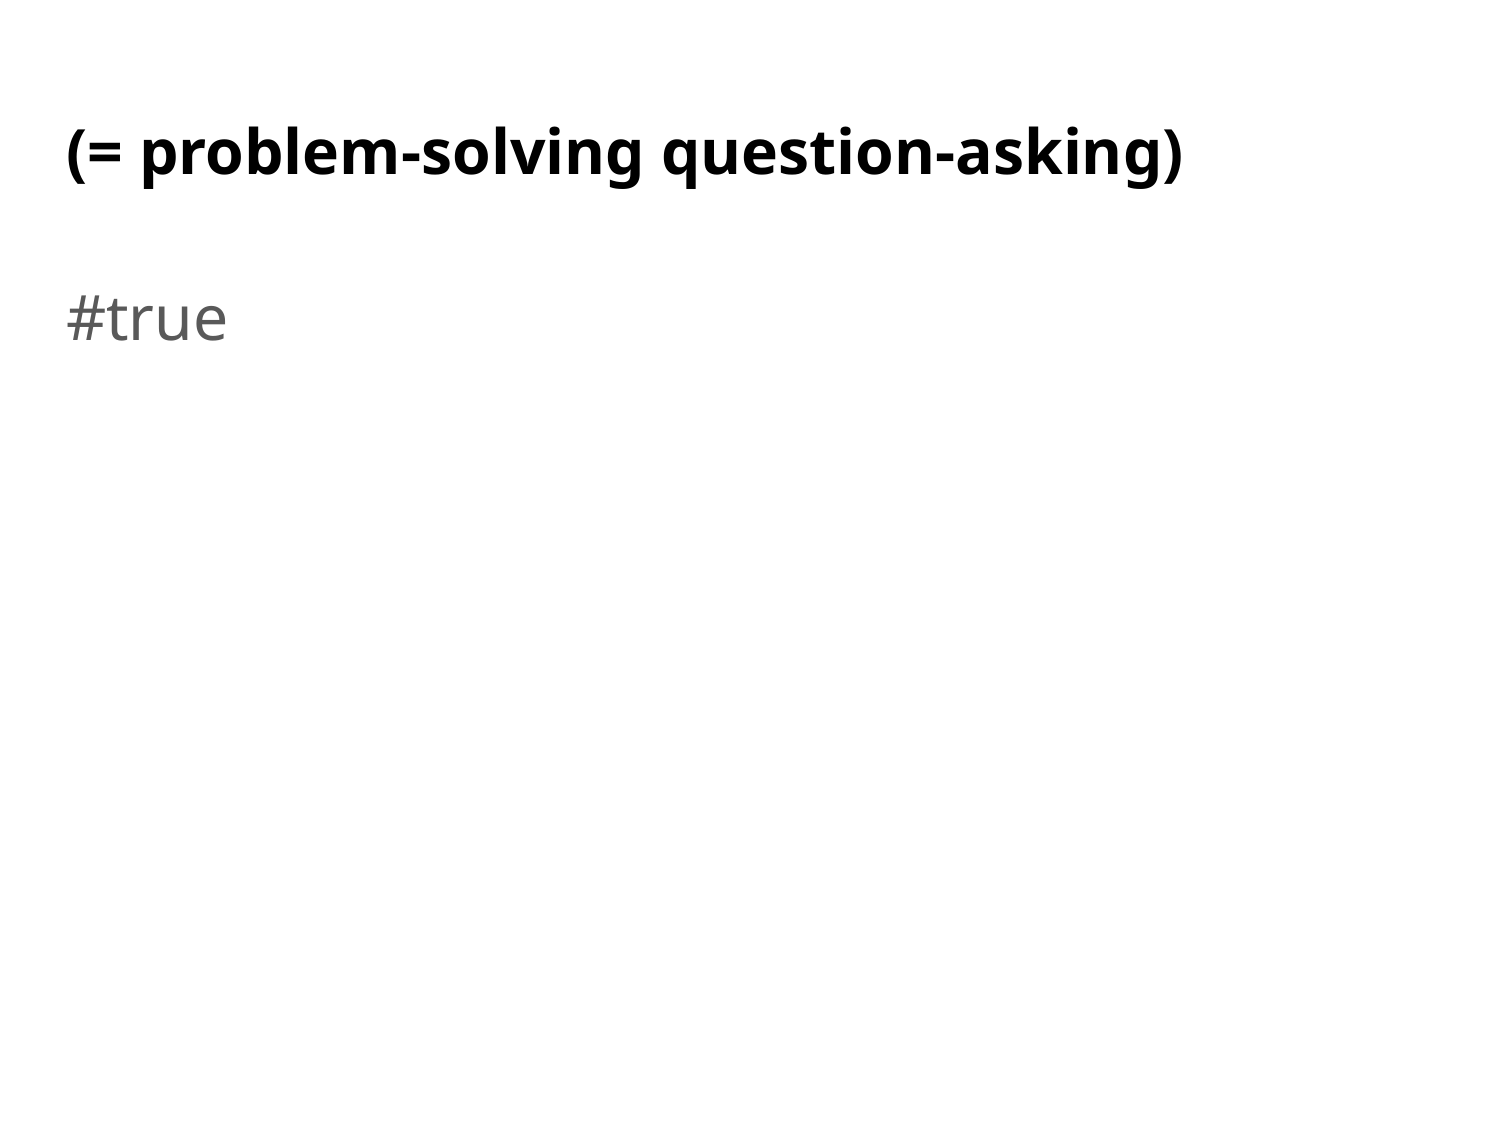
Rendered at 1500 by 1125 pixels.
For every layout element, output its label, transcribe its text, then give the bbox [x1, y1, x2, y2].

list #true [51, 252, 1449, 1000]
title (= problem-solving question-asking) [51, 97, 1449, 223]
